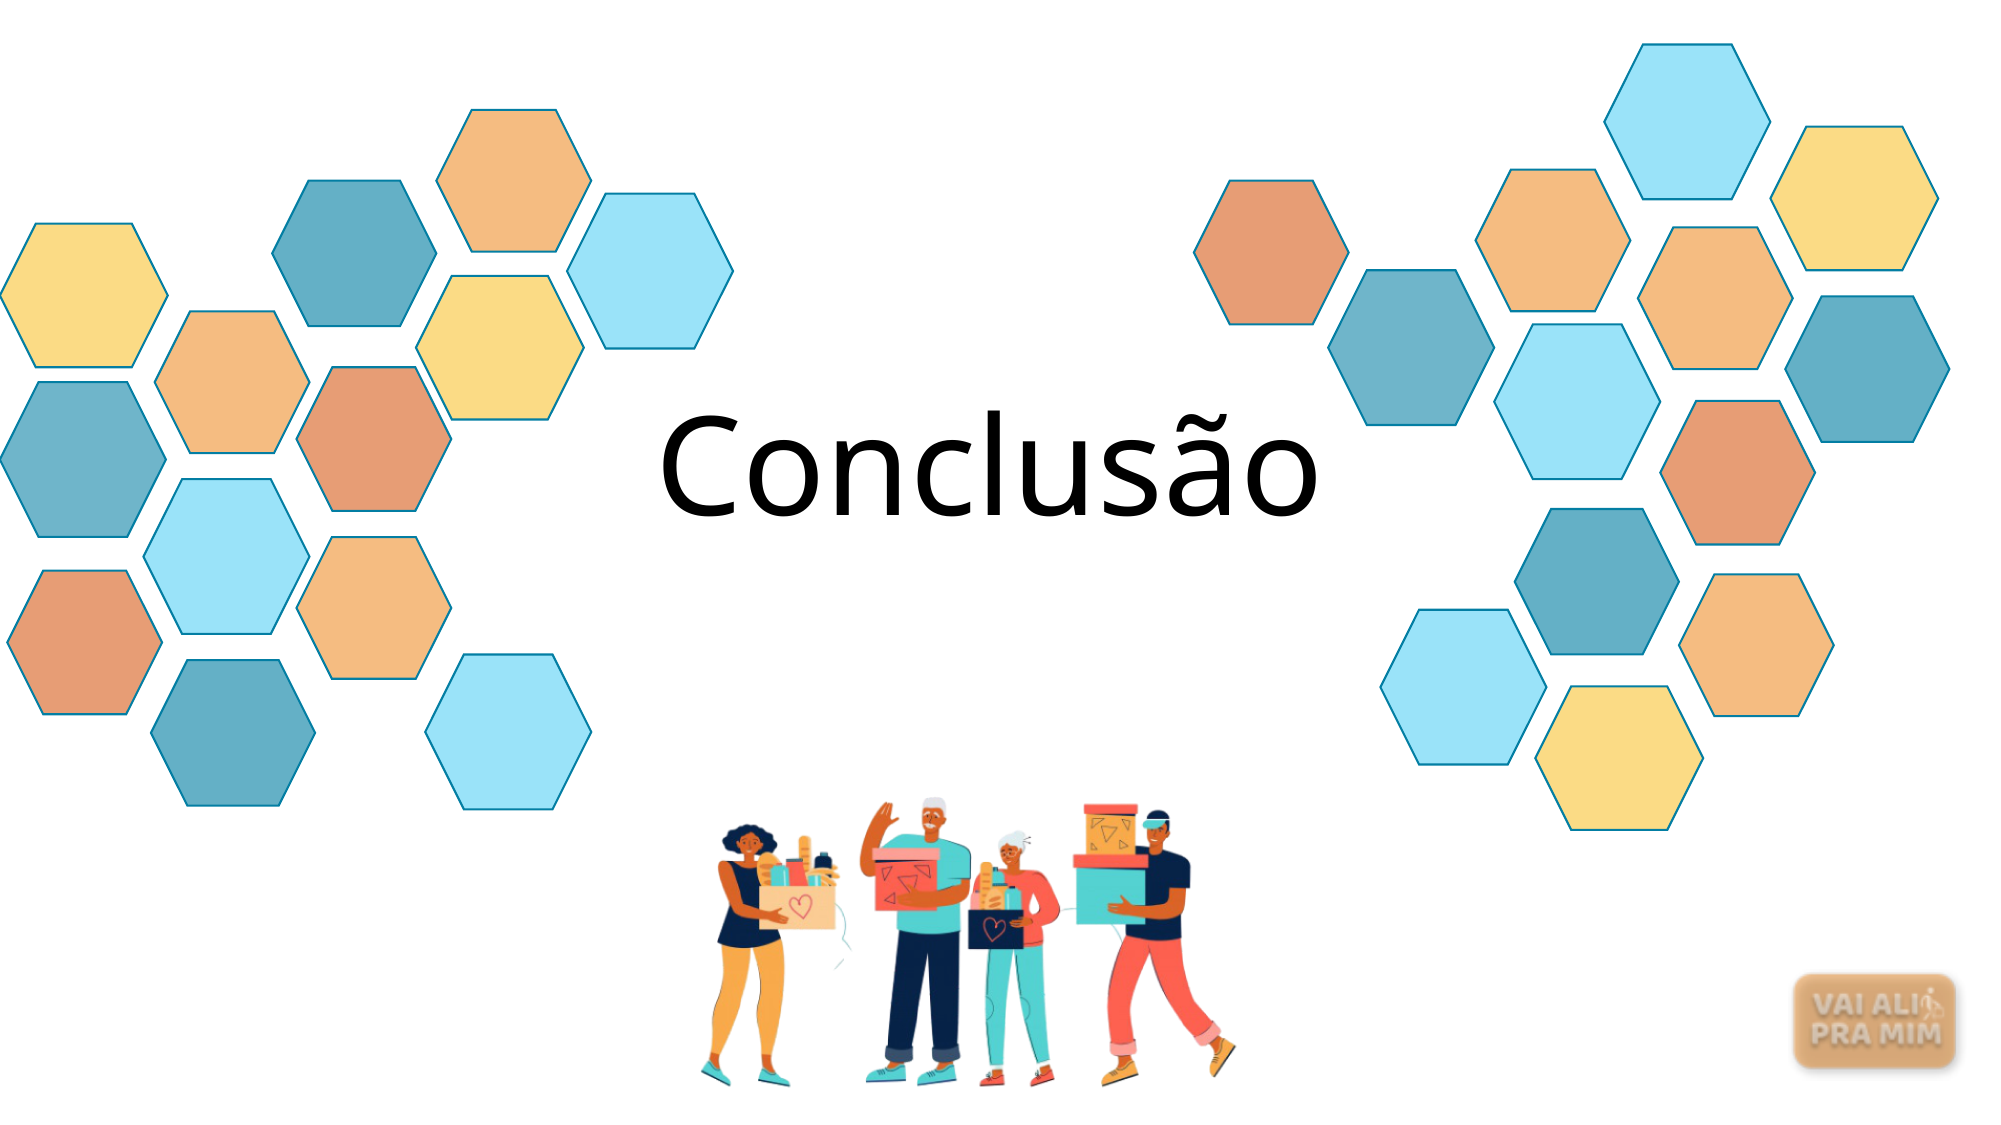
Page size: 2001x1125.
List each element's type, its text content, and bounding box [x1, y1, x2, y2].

text_box [1677, 573, 1835, 718]
text_box [149, 659, 317, 807]
text_box [1659, 399, 1817, 546]
text_box [153, 310, 311, 455]
text_box [1326, 269, 1496, 370]
text_box [1636, 226, 1794, 371]
text_box [1474, 168, 1632, 313]
text_box [295, 536, 453, 680]
picture [652, 686, 1271, 1124]
text_box [1494, 323, 1662, 481]
text_box [1379, 608, 1548, 766]
text_box [271, 179, 438, 328]
text_box [1513, 507, 1681, 656]
text_box [1784, 295, 1951, 443]
text_box [0, 381, 168, 538]
text_box [1192, 179, 1350, 326]
text_box [295, 366, 453, 512]
text_box Conclusão [485, 370, 1494, 551]
text_box [424, 653, 593, 811]
text_box [1603, 43, 1772, 201]
text_box [142, 478, 311, 635]
text_box [414, 274, 585, 421]
text_box [435, 108, 593, 253]
picture [1788, 969, 2000, 1081]
text_box [1534, 685, 1705, 831]
text_box [6, 569, 164, 716]
text_box [565, 192, 735, 350]
text_box [0, 222, 169, 369]
text_box [1769, 125, 1940, 272]
